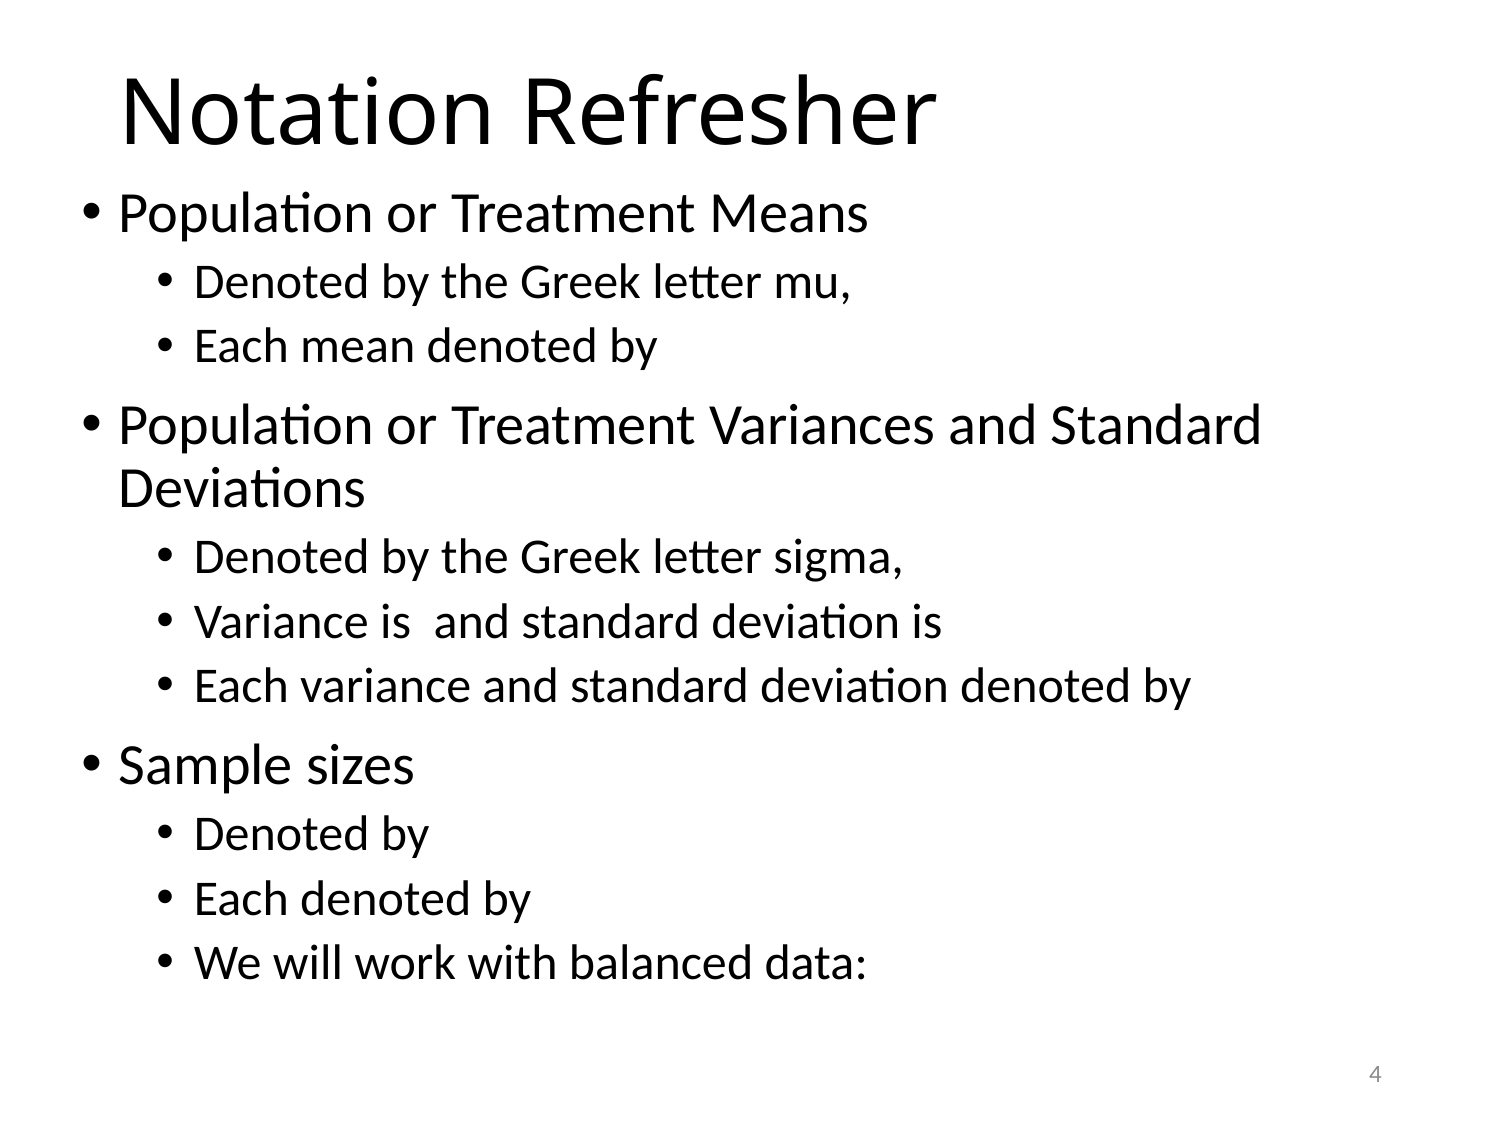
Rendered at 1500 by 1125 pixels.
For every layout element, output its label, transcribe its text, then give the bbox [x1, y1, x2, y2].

title Notation Refresher [103, 37, 1397, 193]
slide_number 4 [1059, 1042, 1397, 1103]
